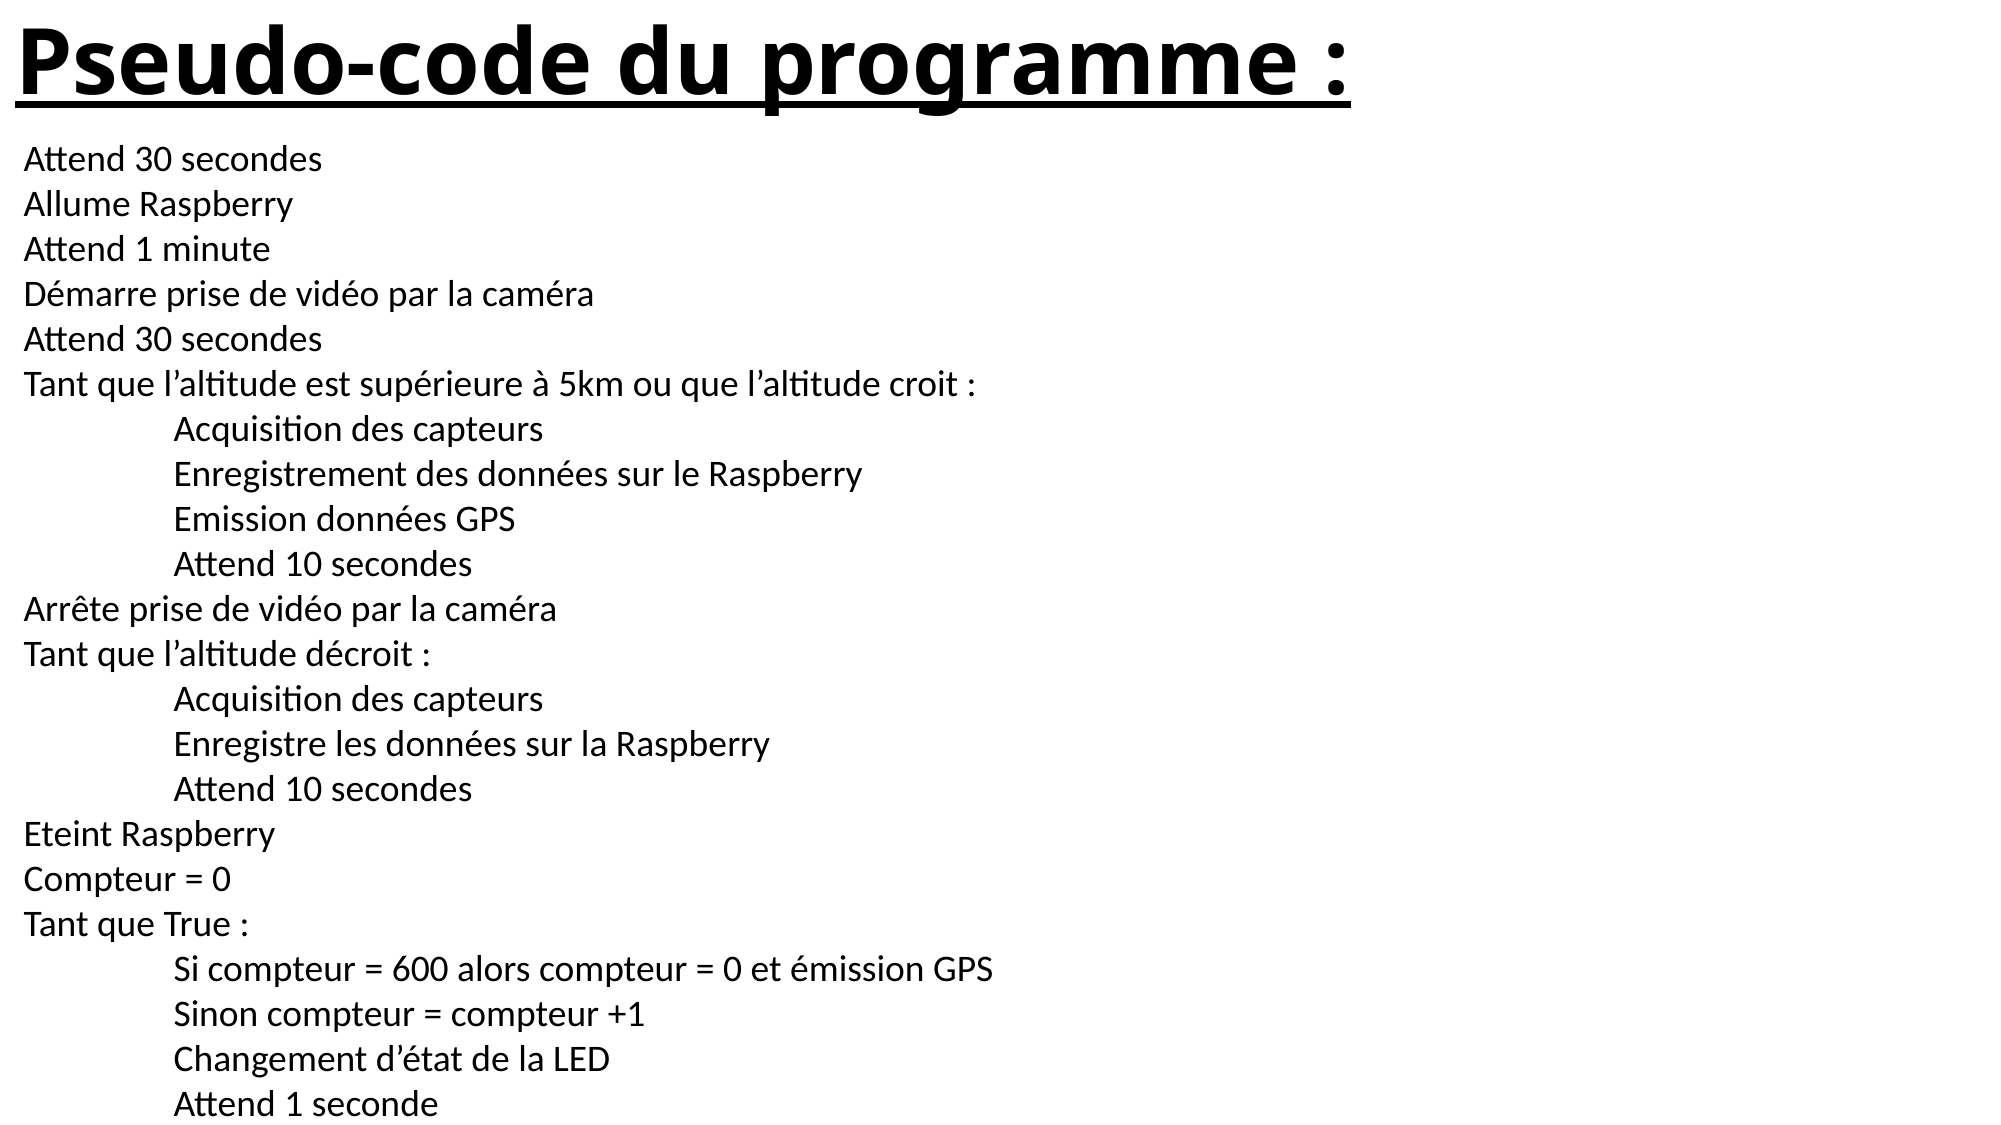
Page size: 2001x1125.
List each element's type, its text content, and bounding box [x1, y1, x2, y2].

title Pseudo-code du programme : [0, 3, 1725, 127]
text_box Attend 30 secondes Allume Raspberry Attend 1 minute Démarre prise de vidéo par la caméra Attend 30 secondes Tant que l’altitude est supérieure à 5km ou que l’altitude croit : Acquisition des capteurs Enregistrement des données sur le Raspberry Emission données GPS Attend 10 secondes Arrête prise de vidéo par la caméra Tant que l’altitude décroit : Acquisition des capteurs Enregistre les données sur la Raspberry Attend 10 secondes Eteint Raspberry Compteur = 0 Tant que True : Si compteur = 600 alors compteur = 0 et émission GPS Sinon compteur = compteur +1 Changement d’état de la LED Attend 1 seconde [8, 126, 1888, 1125]
